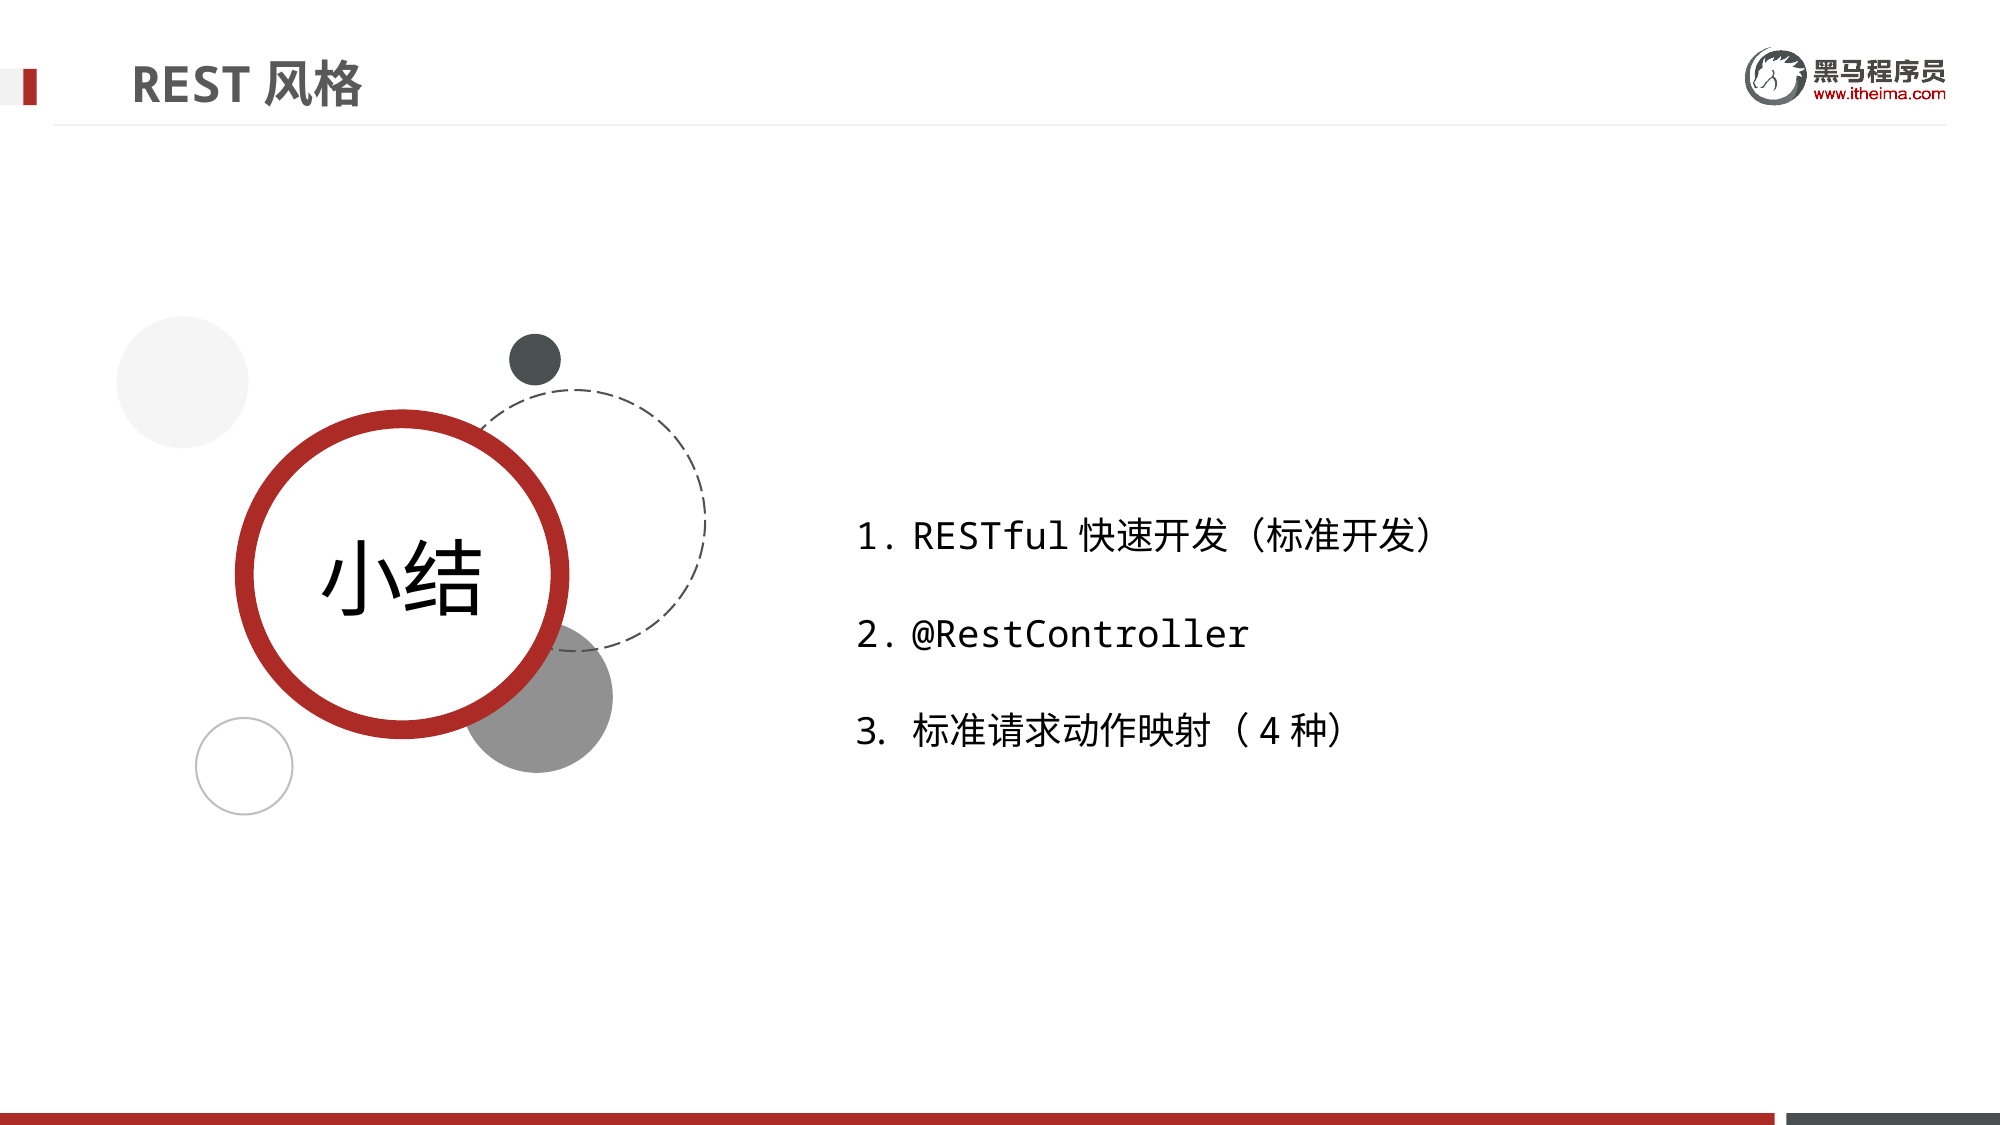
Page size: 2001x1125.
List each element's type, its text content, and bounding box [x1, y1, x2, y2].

picture [1744, 46, 1946, 106]
title REST风格 [116, 40, 1556, 125]
list RESTful快速开发（标准开发） @RestController 标准请求动作映射（4种） [841, 239, 1786, 980]
